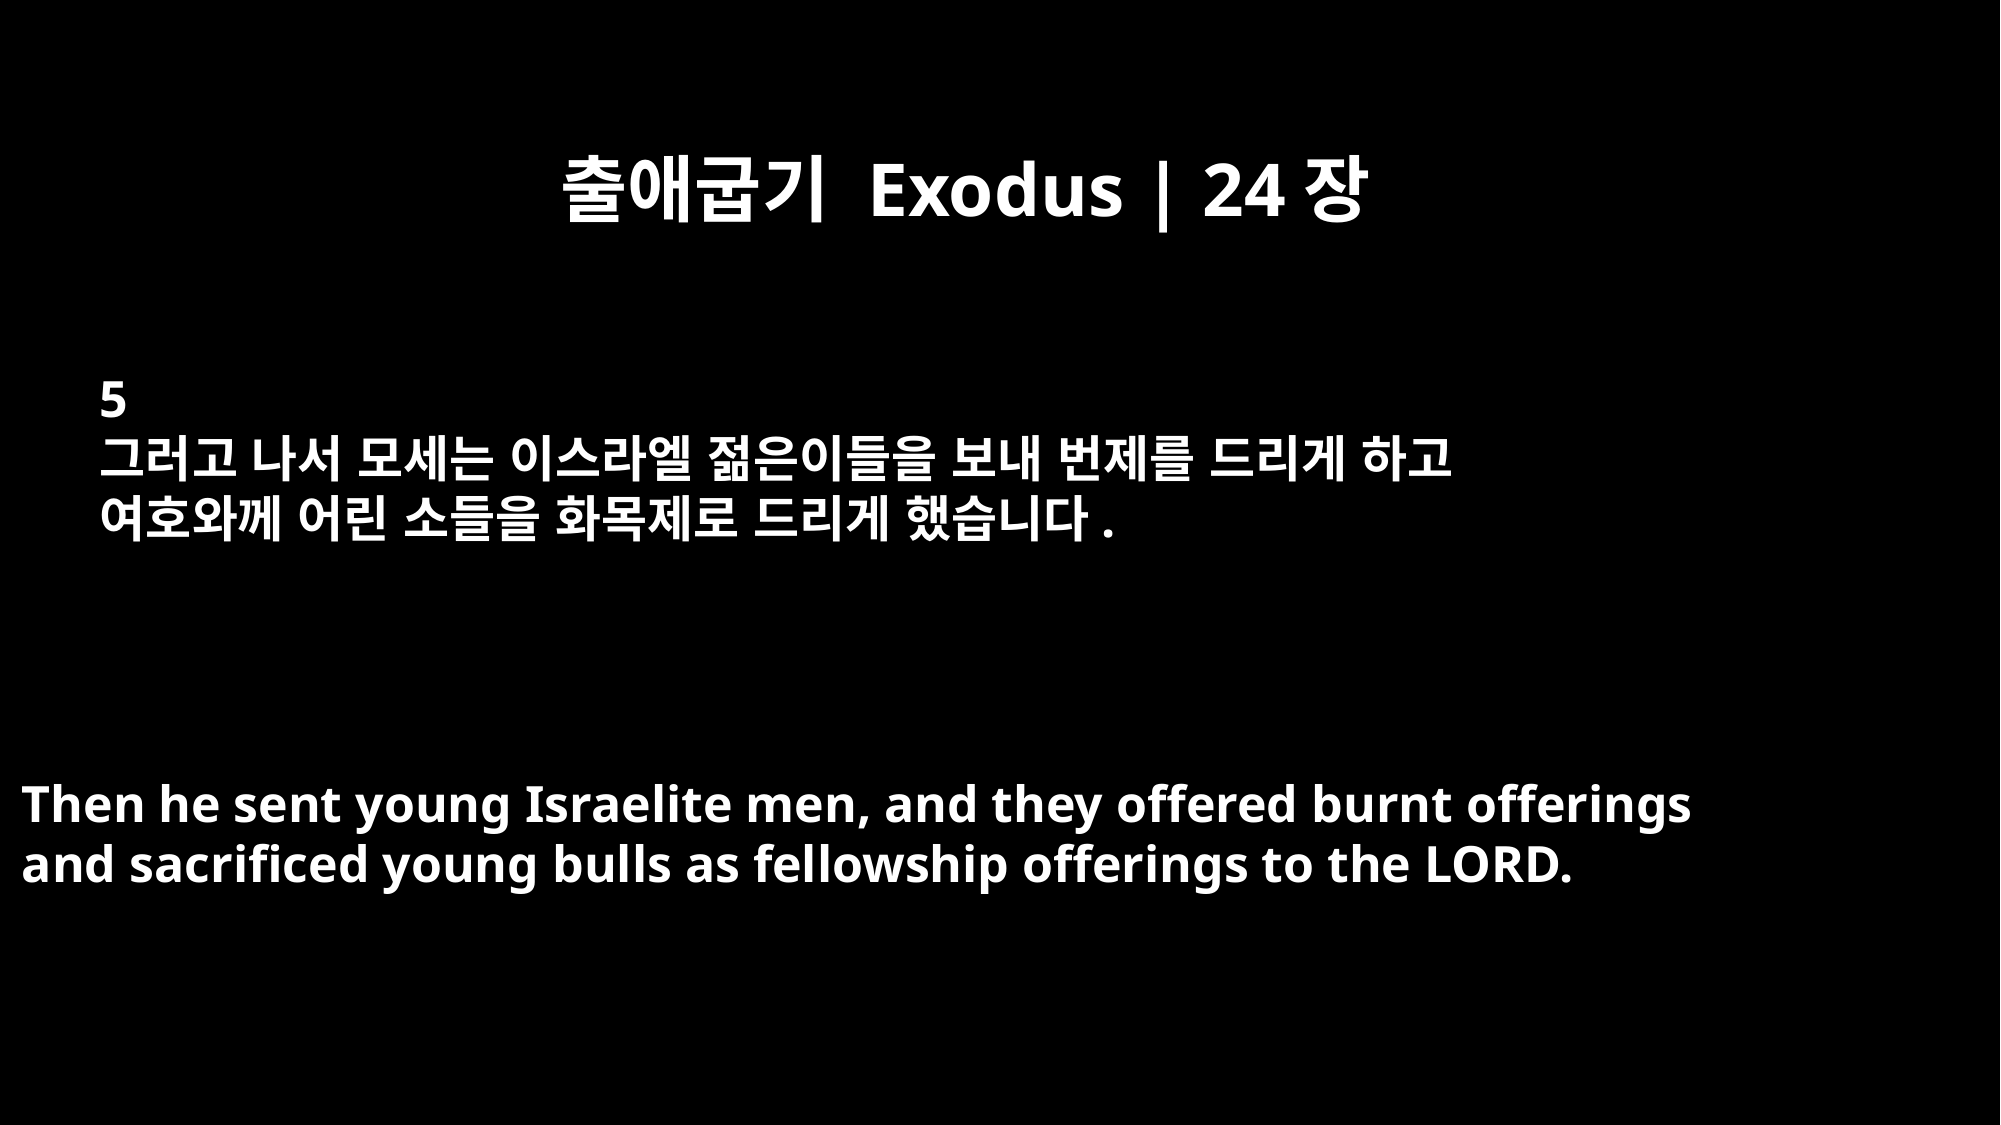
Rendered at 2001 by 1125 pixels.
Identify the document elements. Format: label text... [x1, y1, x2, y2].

text_box Then he sent young Israelite men, and they offered burnt offerings and sacrificed young bulls as fellowship offerings to the LORD. [7, 764, 1722, 900]
text_box 5 그러고 나서 모세는 이스라엘 젊은이들을 보내 번제를 드리게 하고 여호와께 어린 소들을 화목제로 드리게 했습니다. [85, 359, 1483, 555]
text_box 출애굽기 Exodus | 24장 [545, 136, 1387, 239]
